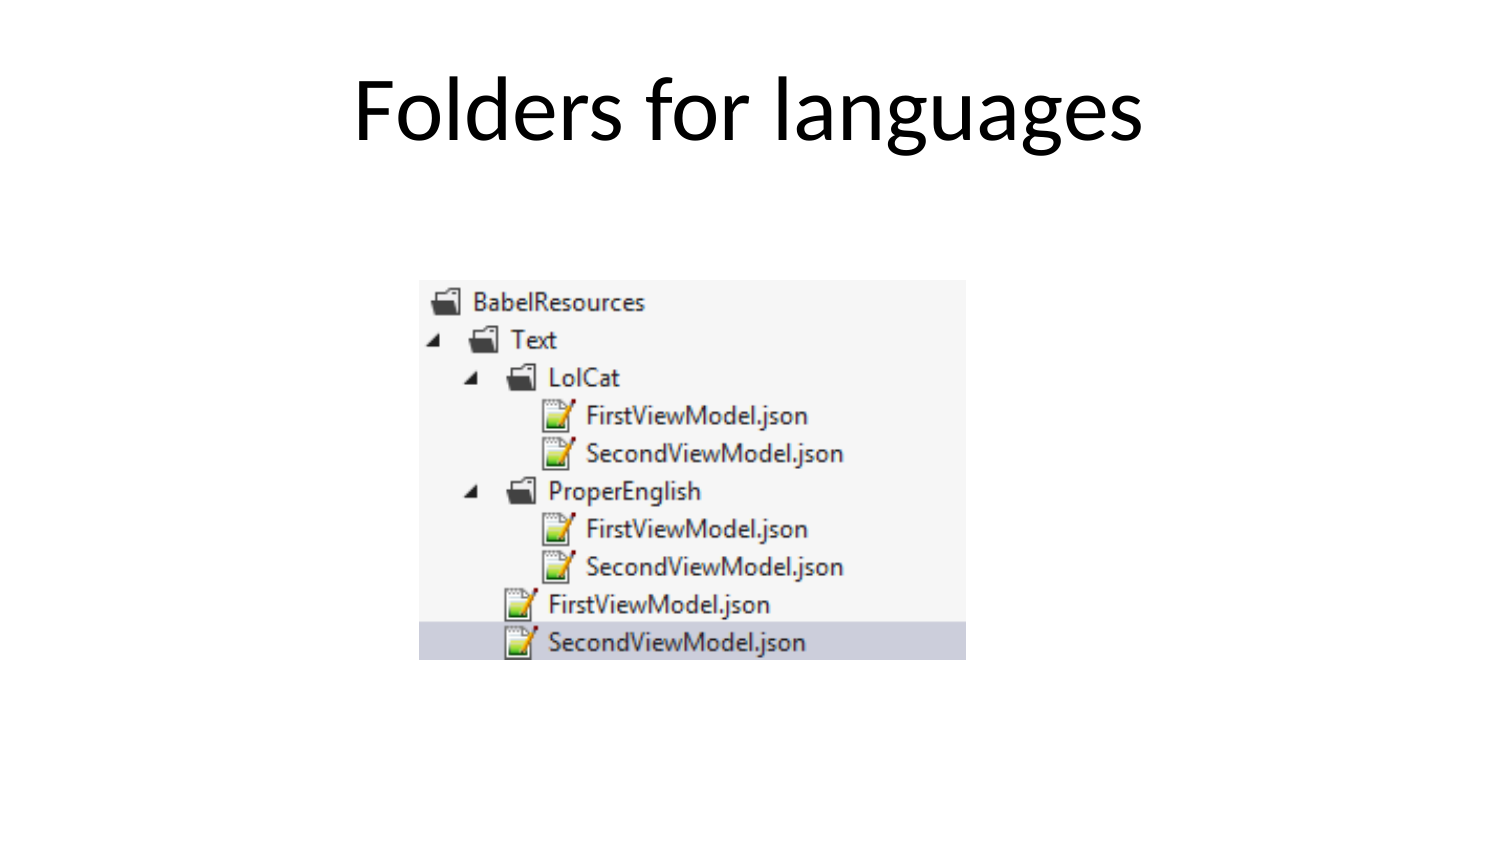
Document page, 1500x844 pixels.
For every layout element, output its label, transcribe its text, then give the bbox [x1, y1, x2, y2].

title Folders for languages [75, 33, 1425, 175]
picture [418, 280, 966, 660]
